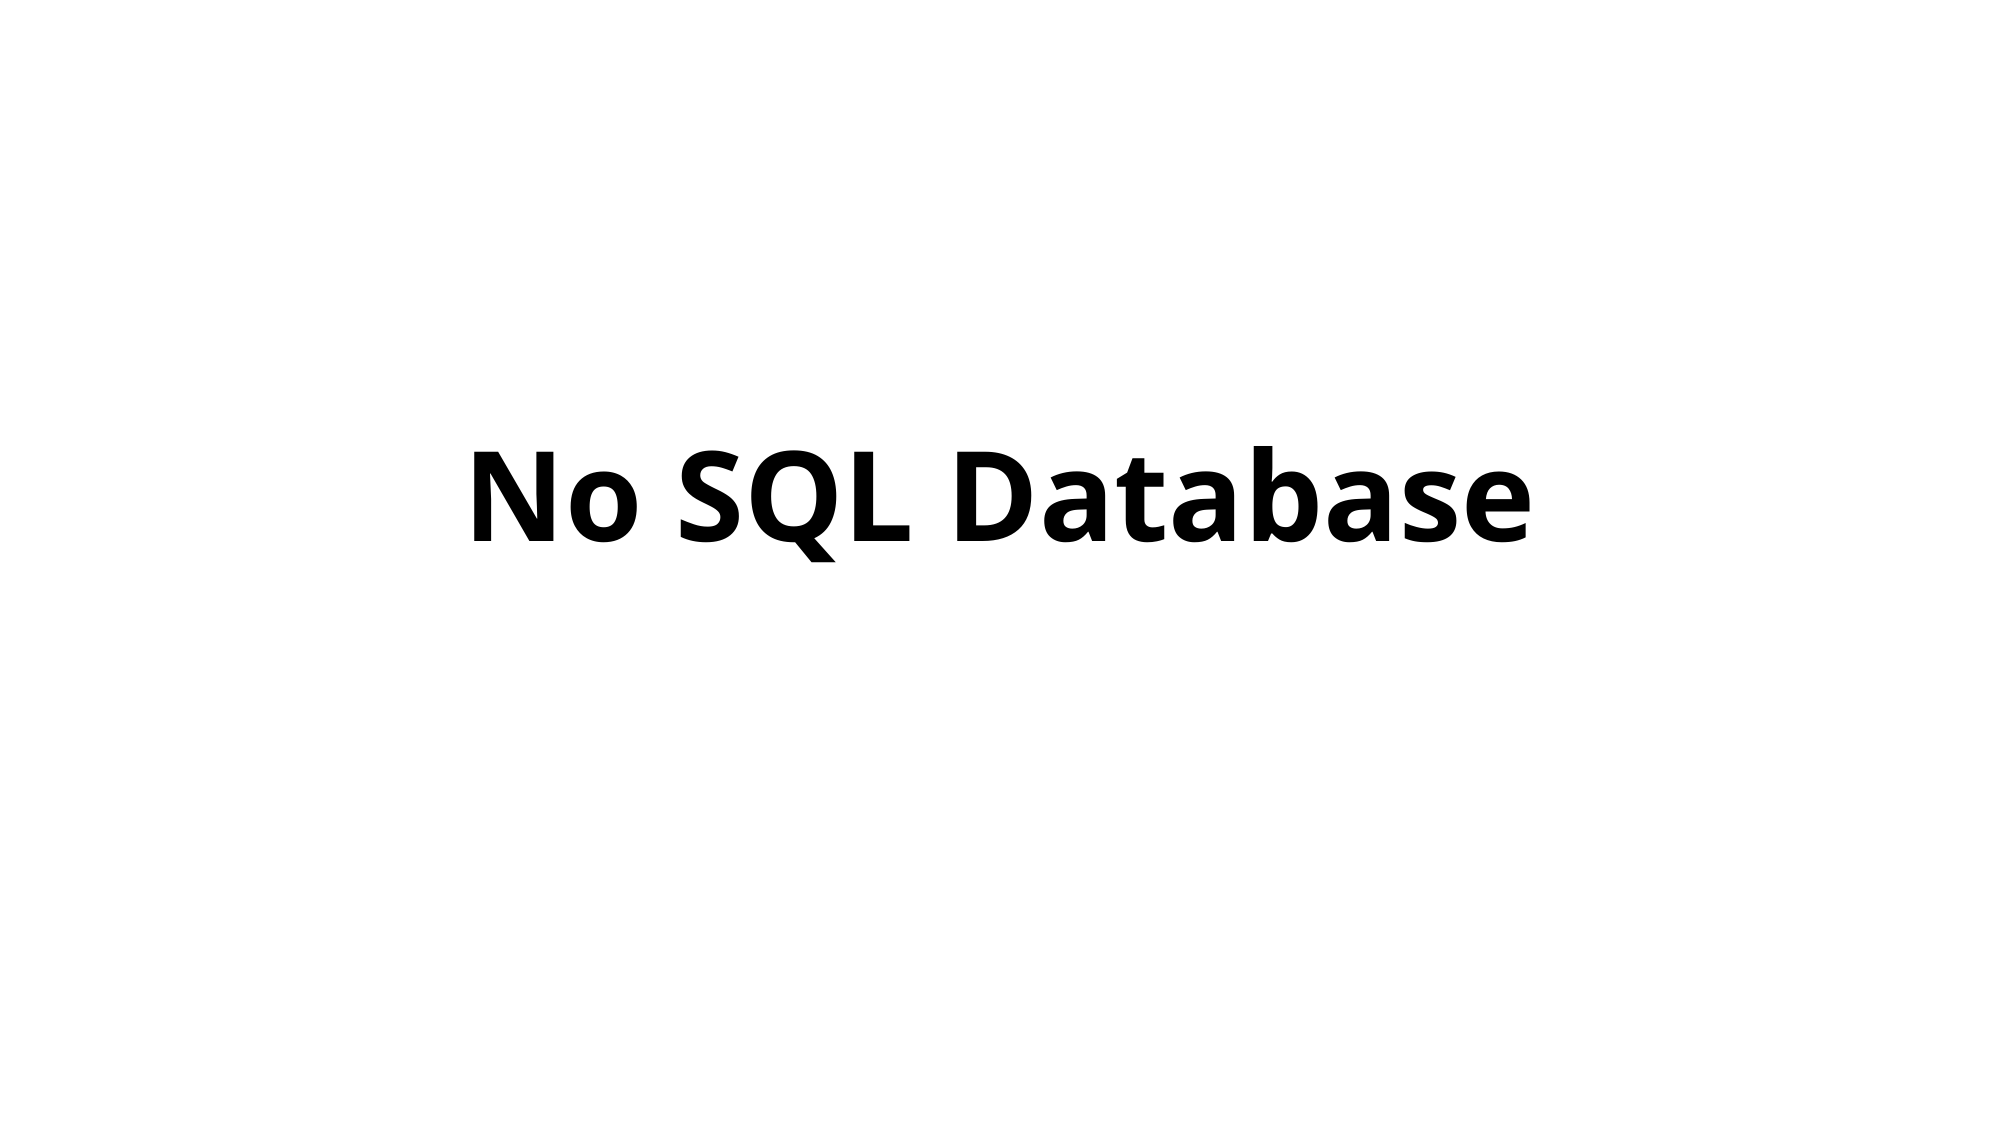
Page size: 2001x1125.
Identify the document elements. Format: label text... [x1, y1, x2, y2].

title No SQL Database [249, 184, 1750, 576]
